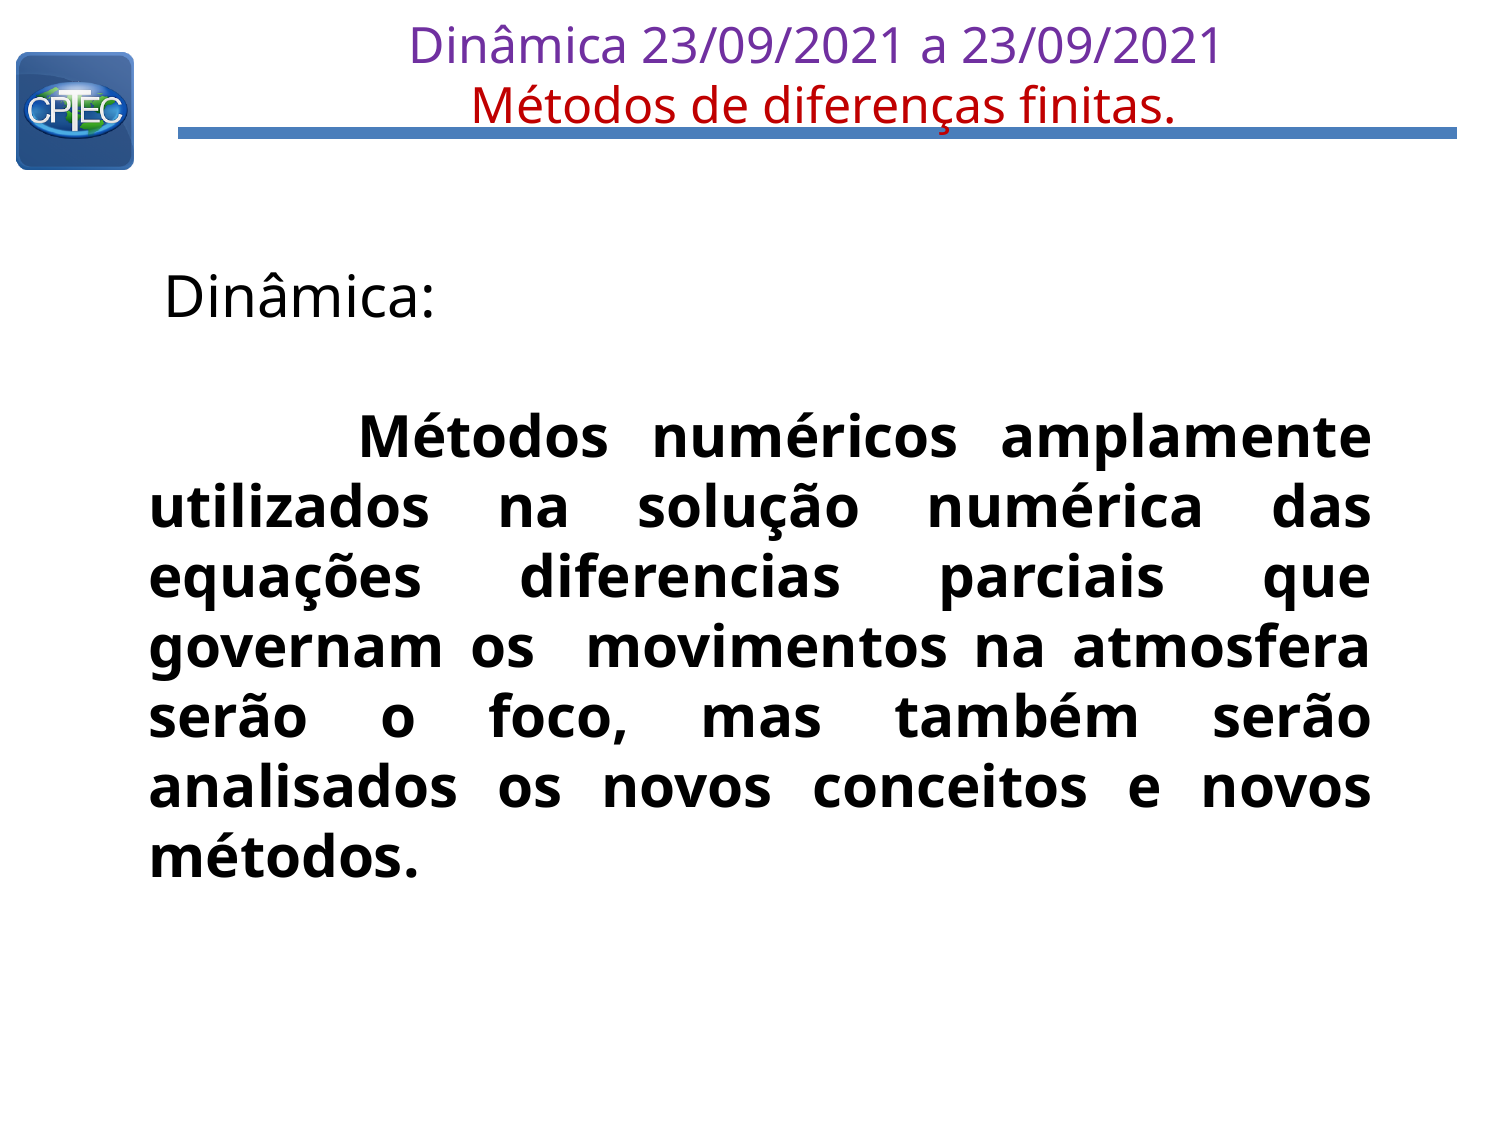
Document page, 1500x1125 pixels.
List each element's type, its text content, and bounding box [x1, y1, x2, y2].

text_box Dinâmica 23/09/2021 a 23/09/2021 Métodos de diferenças finitas. [178, 14, 1457, 132]
text_box Dinâmica: Métodos numéricos amplamente utilizados na solução numérica das equações diferencias parciais que governam os movimentos na atmosfera serão o foco, mas também serão analisados os novos conceitos e novos métodos. [133, 252, 1388, 897]
picture [16, 51, 134, 170]
